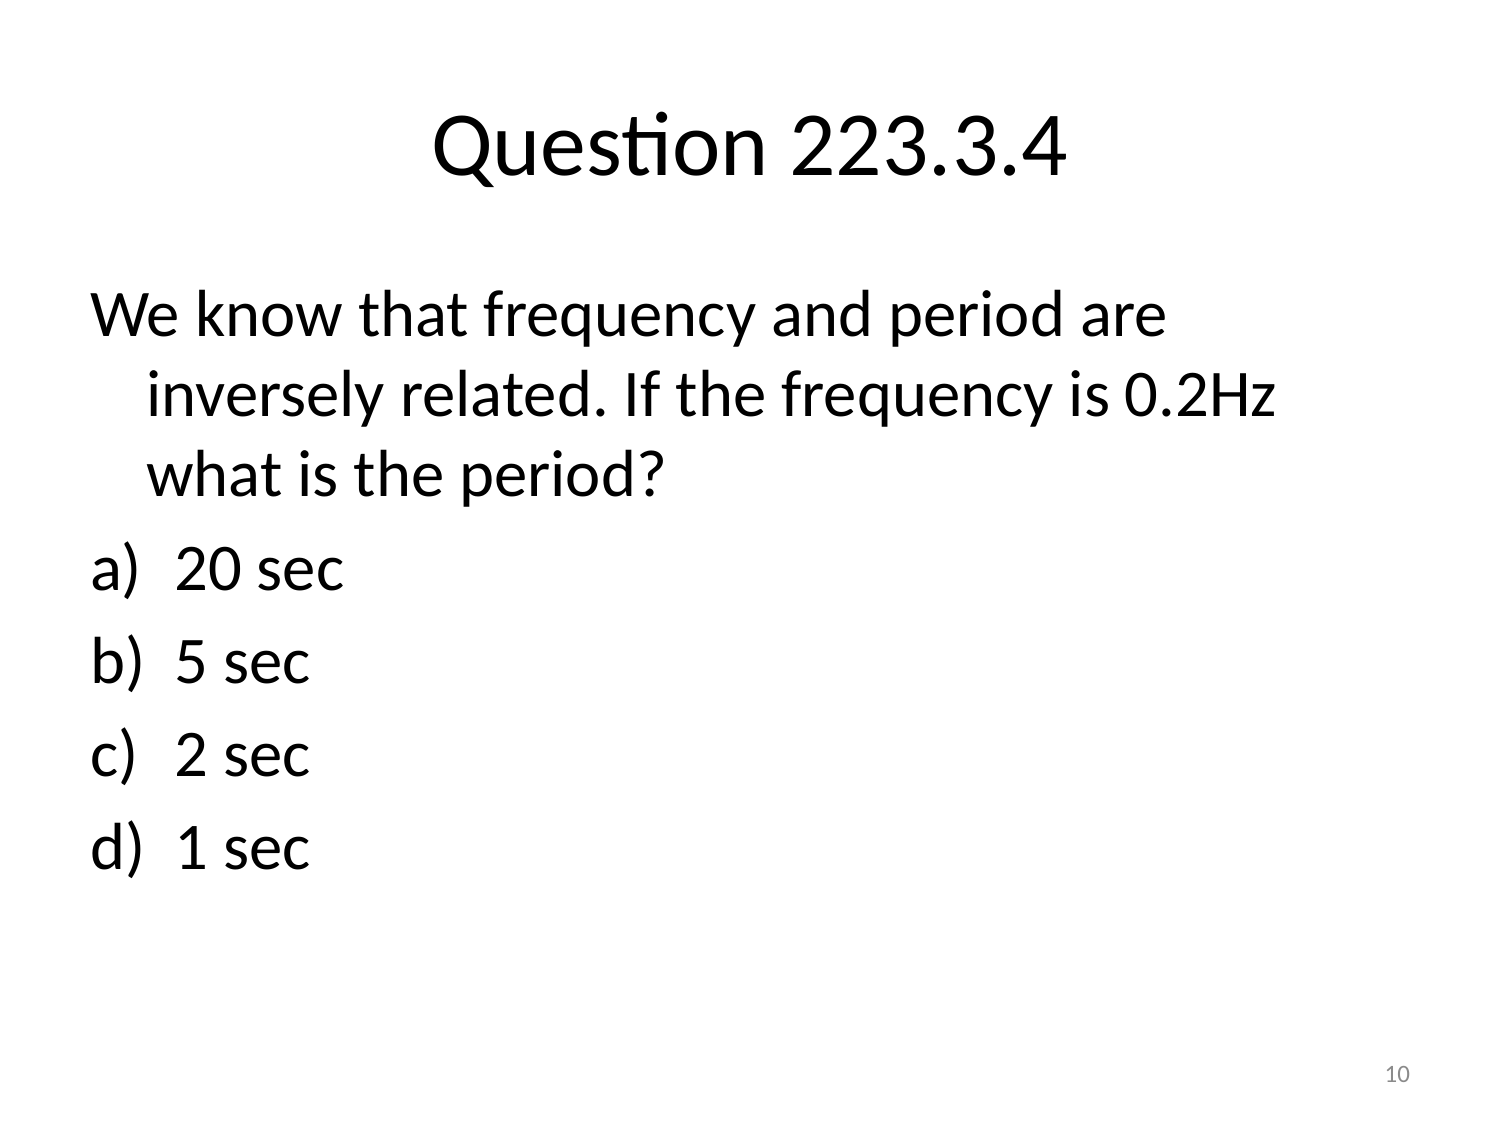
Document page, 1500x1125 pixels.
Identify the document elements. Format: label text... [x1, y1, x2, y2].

slide_number 10 [1074, 1042, 1425, 1103]
list We know that frequency and period are inversely related. If the frequency is 0.2Hz what is the period? 20 sec 5 sec 2 sec 1 sec [75, 262, 1425, 1005]
title Question 223.3.4 [75, 45, 1425, 233]
